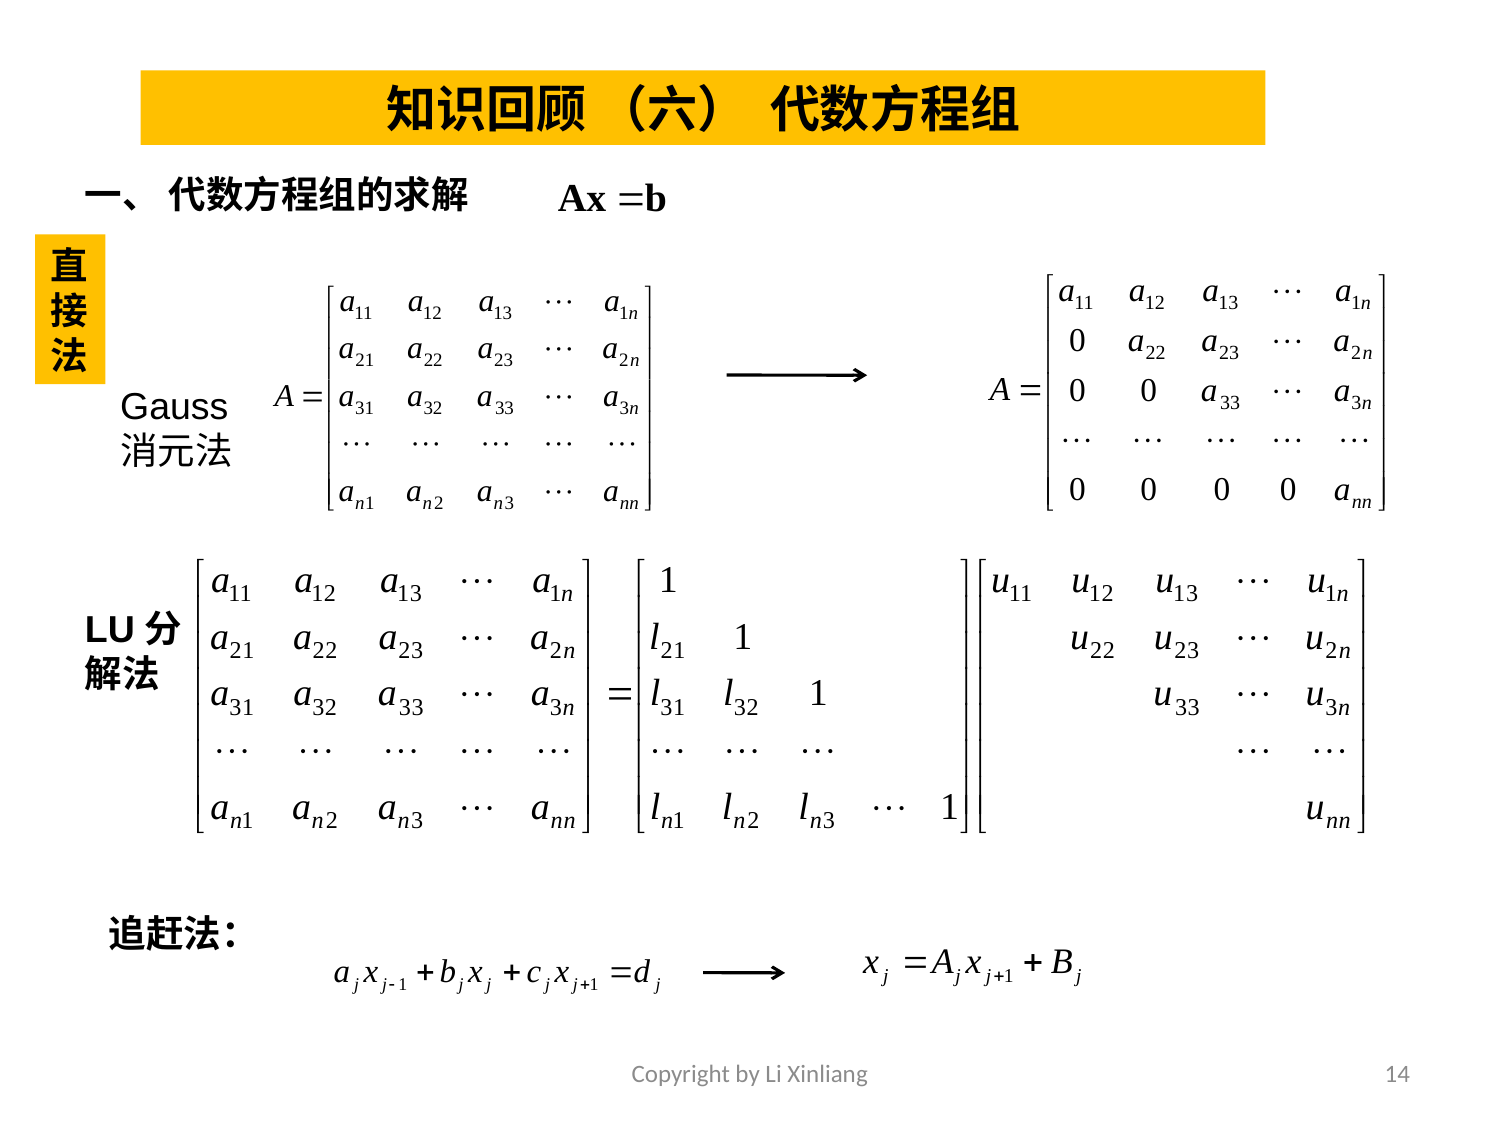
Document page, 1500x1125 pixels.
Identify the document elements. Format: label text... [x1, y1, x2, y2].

text_box 一、 代数方程组的求解 [70, 163, 879, 224]
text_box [550, 175, 674, 223]
text_box 追赶法： [93, 902, 399, 963]
footer Copyright by Li Xinliang [512, 1042, 988, 1103]
text_box LU分解法 [70, 597, 182, 703]
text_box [855, 937, 1091, 997]
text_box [187, 550, 1381, 841]
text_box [269, 281, 660, 516]
text_box 知识回顾 （六） 代数方程组 [140, 70, 1266, 145]
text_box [984, 269, 1394, 516]
text_box Gauss消元法 [105, 374, 258, 480]
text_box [327, 948, 670, 1004]
slide_number 14 [1074, 1042, 1425, 1103]
text_box 直接法 [35, 234, 106, 385]
